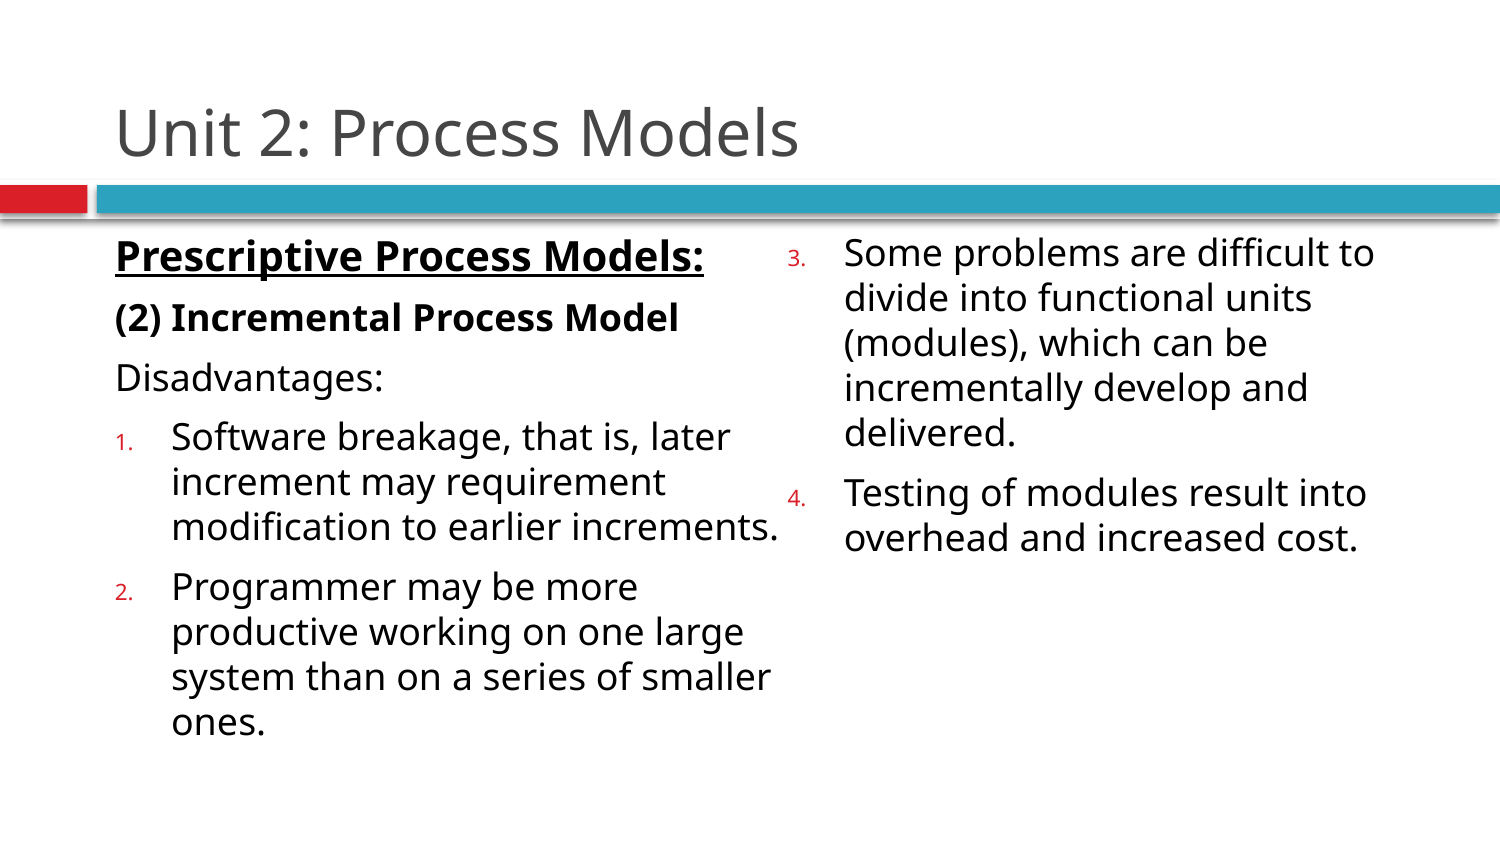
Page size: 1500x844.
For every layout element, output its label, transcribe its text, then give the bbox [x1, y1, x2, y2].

title Unit 2: Process Models [99, 46, 1438, 177]
list Prescriptive Process Models: (2) Incremental Process Model Disadvantages: Software breakage, that is, later increment may requirement modification to earlier increments. Programmer may be more productive working on one large system than on a series of smaller ones. Some problems are difficult to divide into functional units (modules), which can be incrementally develop and delivered. Testing of modules result into overhead and increased cost. [99, 221, 1475, 810]
